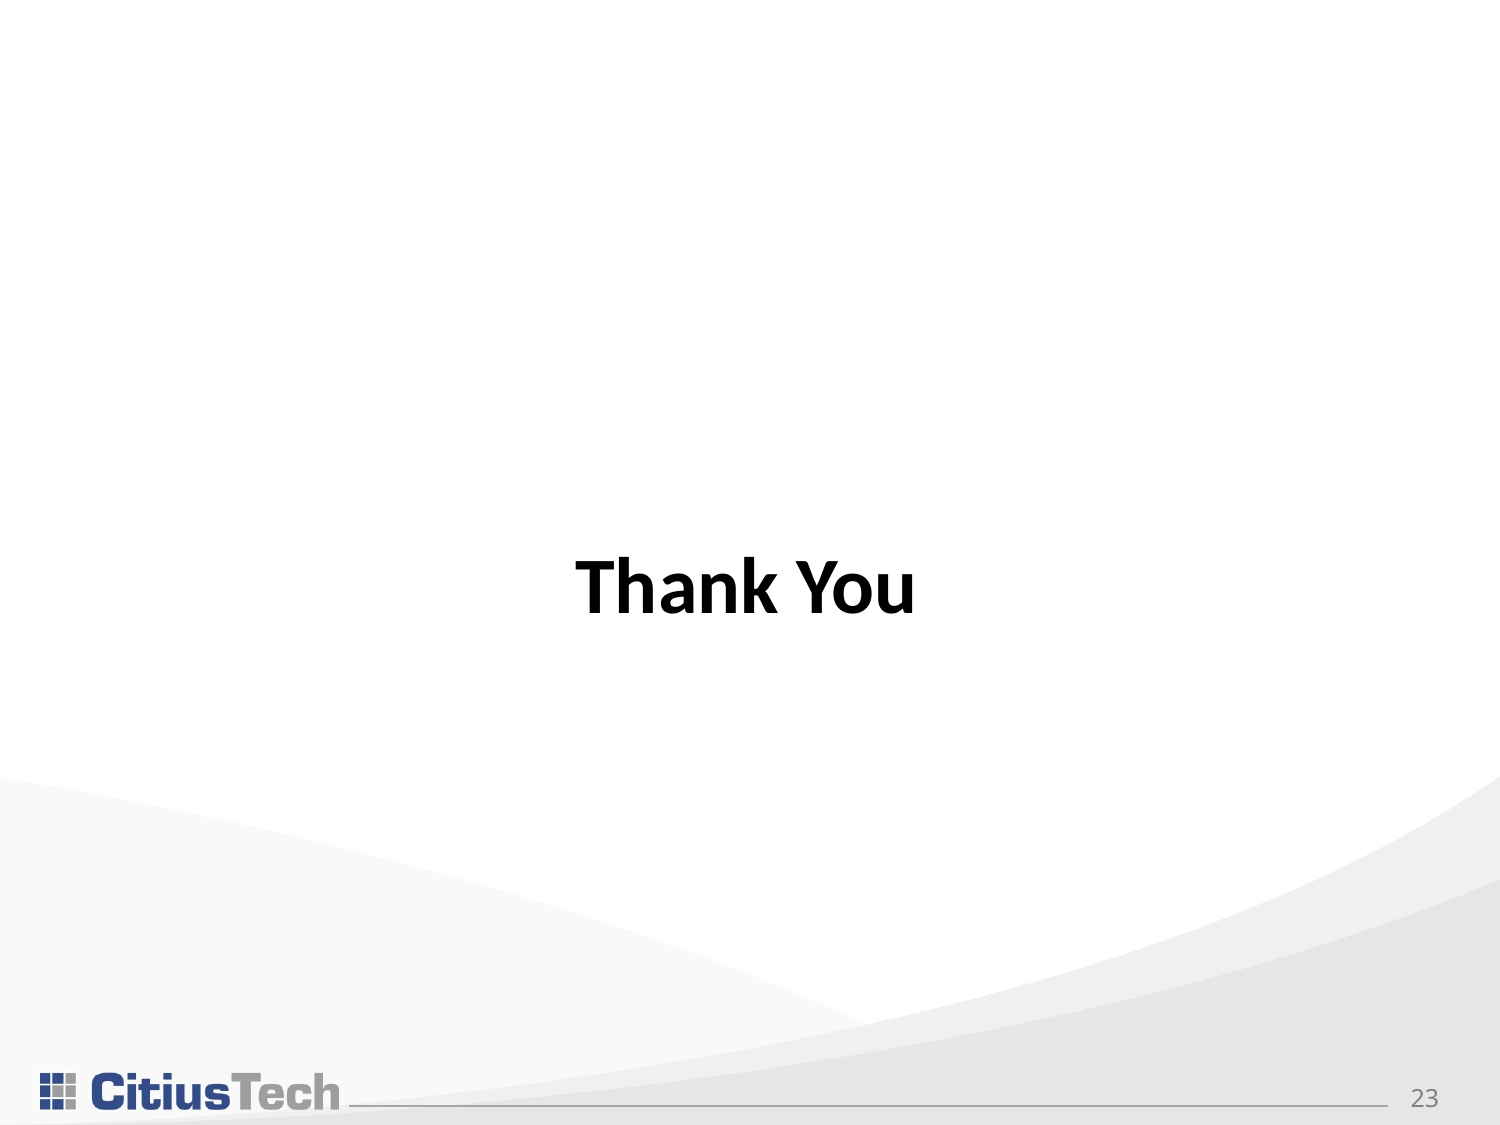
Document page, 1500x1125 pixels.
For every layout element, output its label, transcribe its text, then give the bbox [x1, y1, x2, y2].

list Thank You [44, 524, 1450, 638]
picture [0, 0, 1500, 1125]
